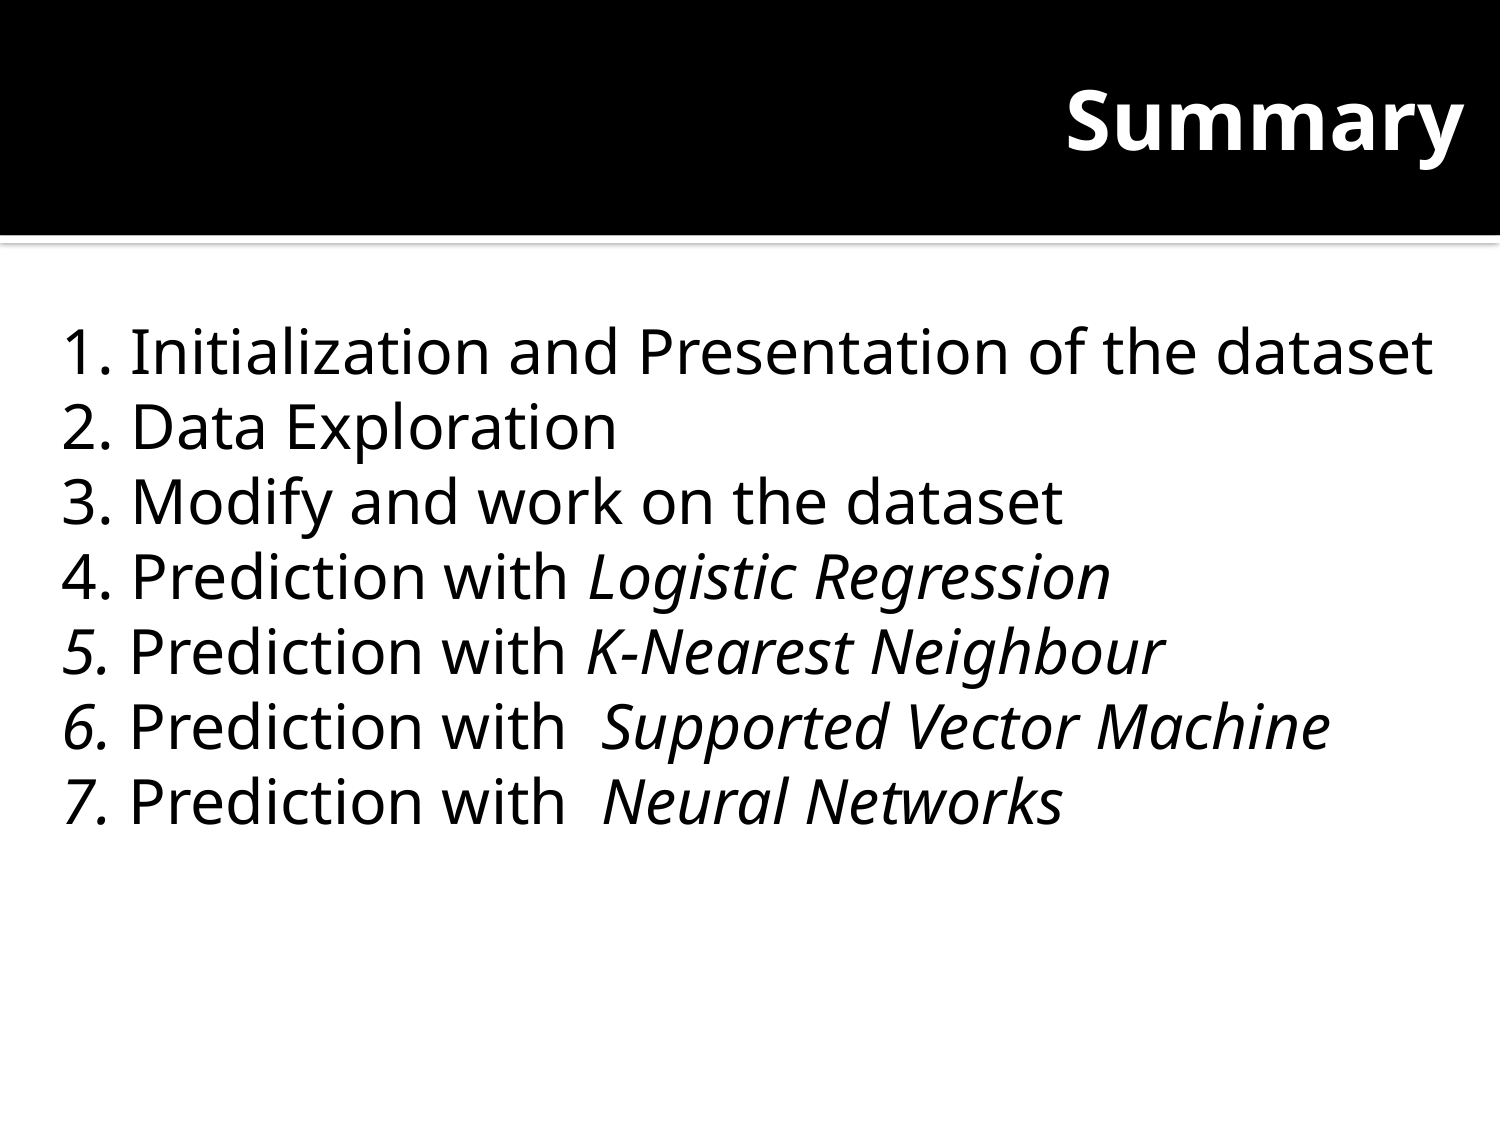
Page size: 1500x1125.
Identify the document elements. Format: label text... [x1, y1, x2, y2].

text_box 1. Initialization and Presentation of the dataset 2. Data Exploration 3. Modify and work on the dataset 4. Prediction with Logistic Regression 5. Prediction with K-Nearest Neighbour 6. Prediction with Supported Vector Machine 7. Prediction with Neural Networks [54, 304, 1465, 1069]
title Summary [433, 0, 1473, 317]
